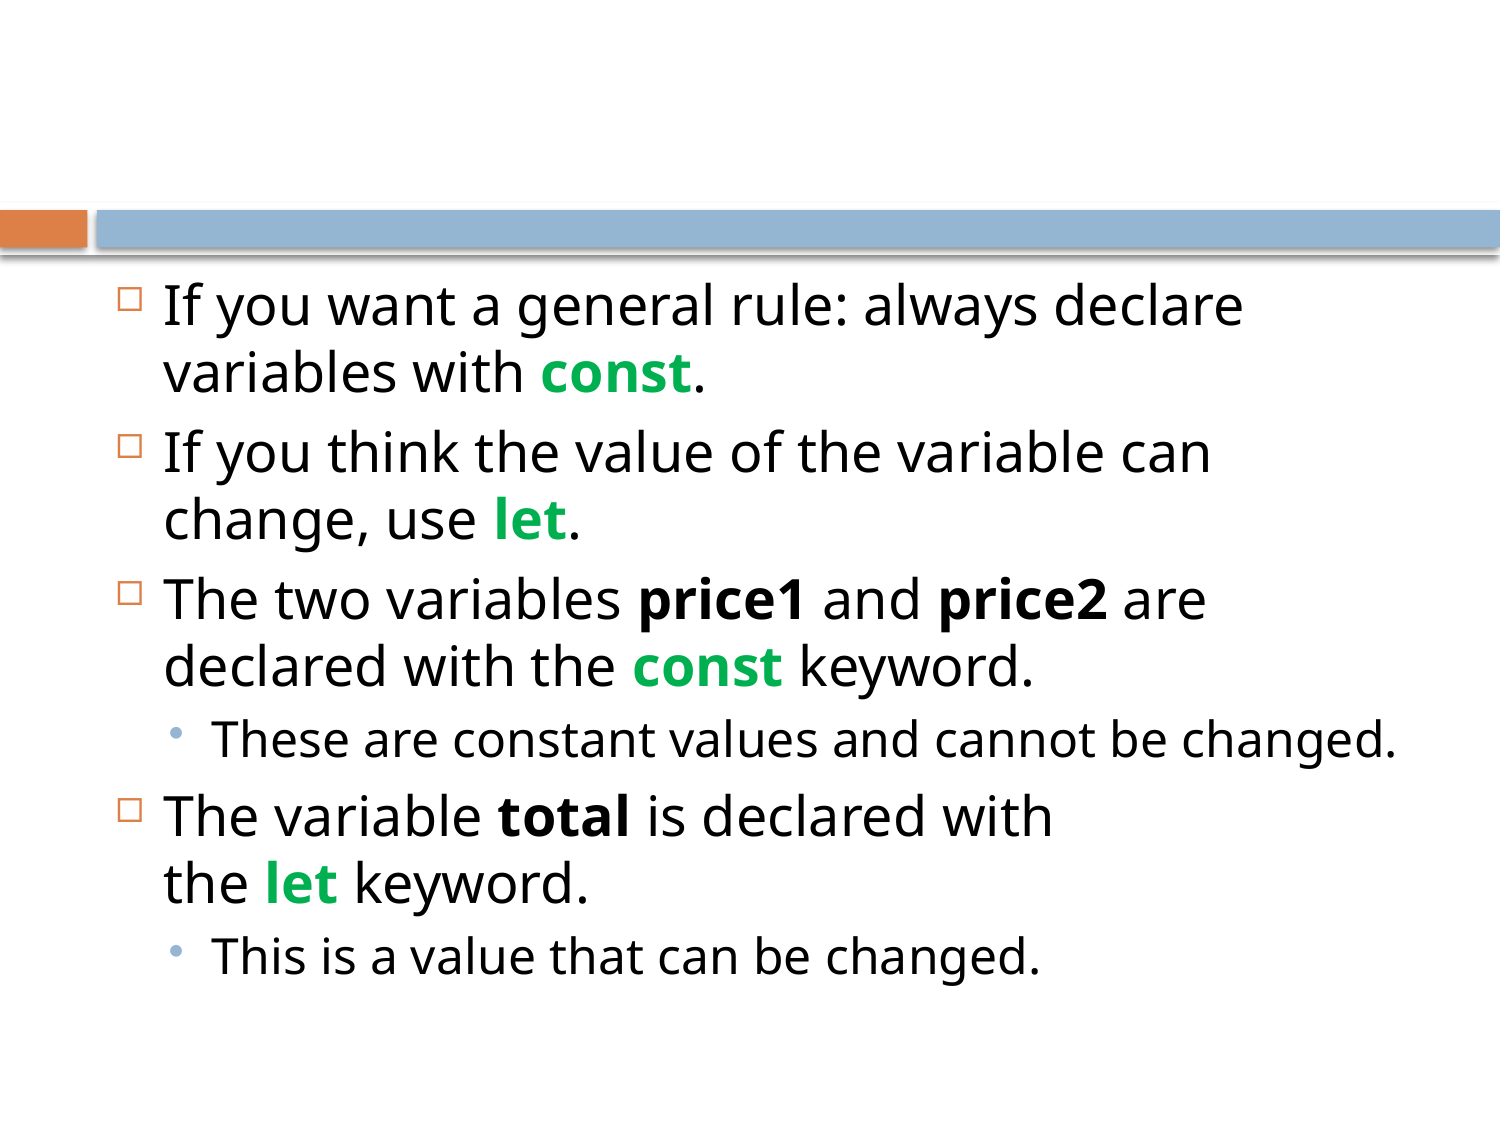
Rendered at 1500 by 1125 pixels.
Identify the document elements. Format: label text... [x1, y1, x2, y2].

list If you want a general rule: always declare variables with const. If you think the value of the variable can change, use let. The two variables price1 and price2 are declared with the const keyword. These are constant values and cannot be changed. The variable total is declared with the let keyword. This is a value that can be changed. [100, 262, 1438, 1000]
